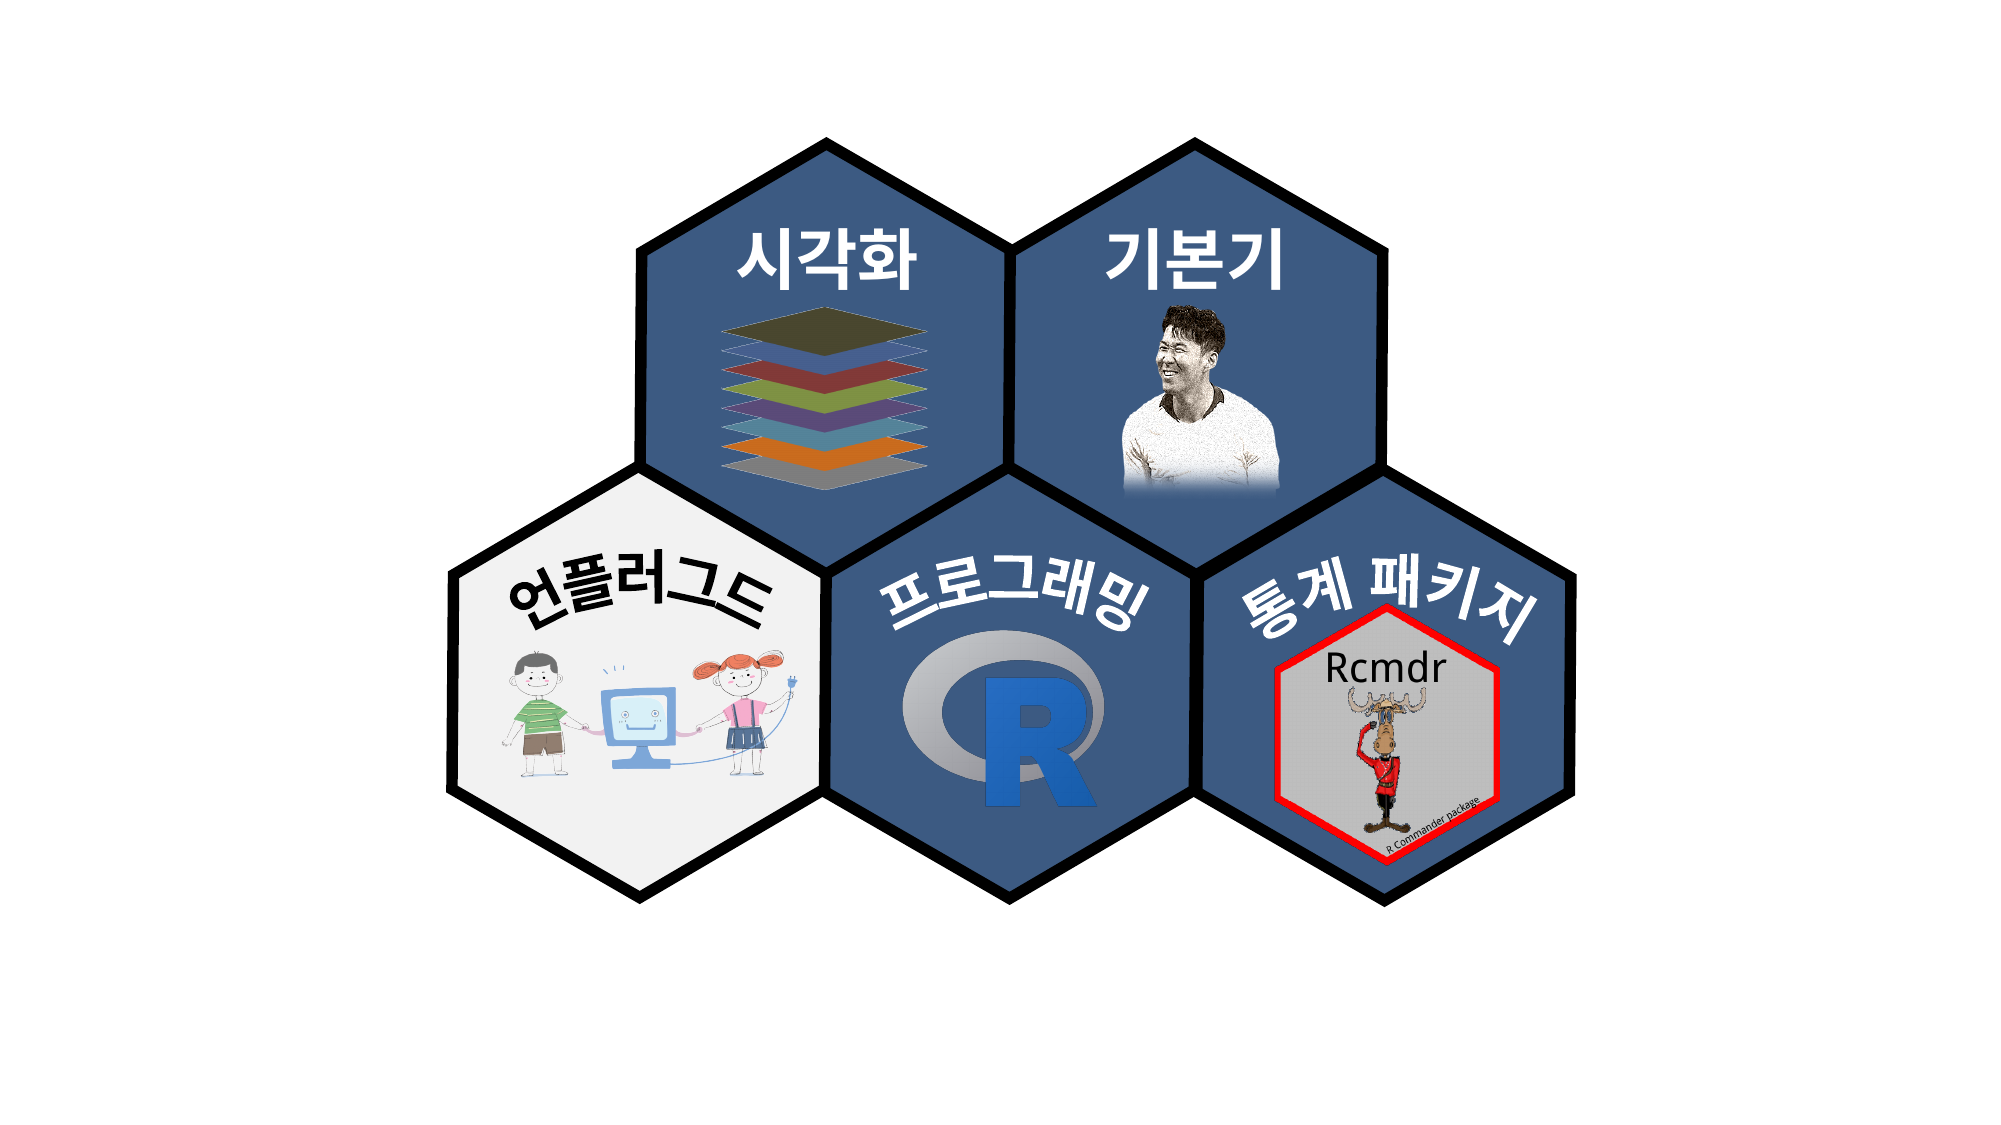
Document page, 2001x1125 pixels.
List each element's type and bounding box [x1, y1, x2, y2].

text_box [1169, 498, 1599, 872]
text_box [981, 172, 1410, 498]
text_box [424, 495, 854, 869]
text_box [794, 496, 1224, 870]
text_box [612, 172, 981, 496]
